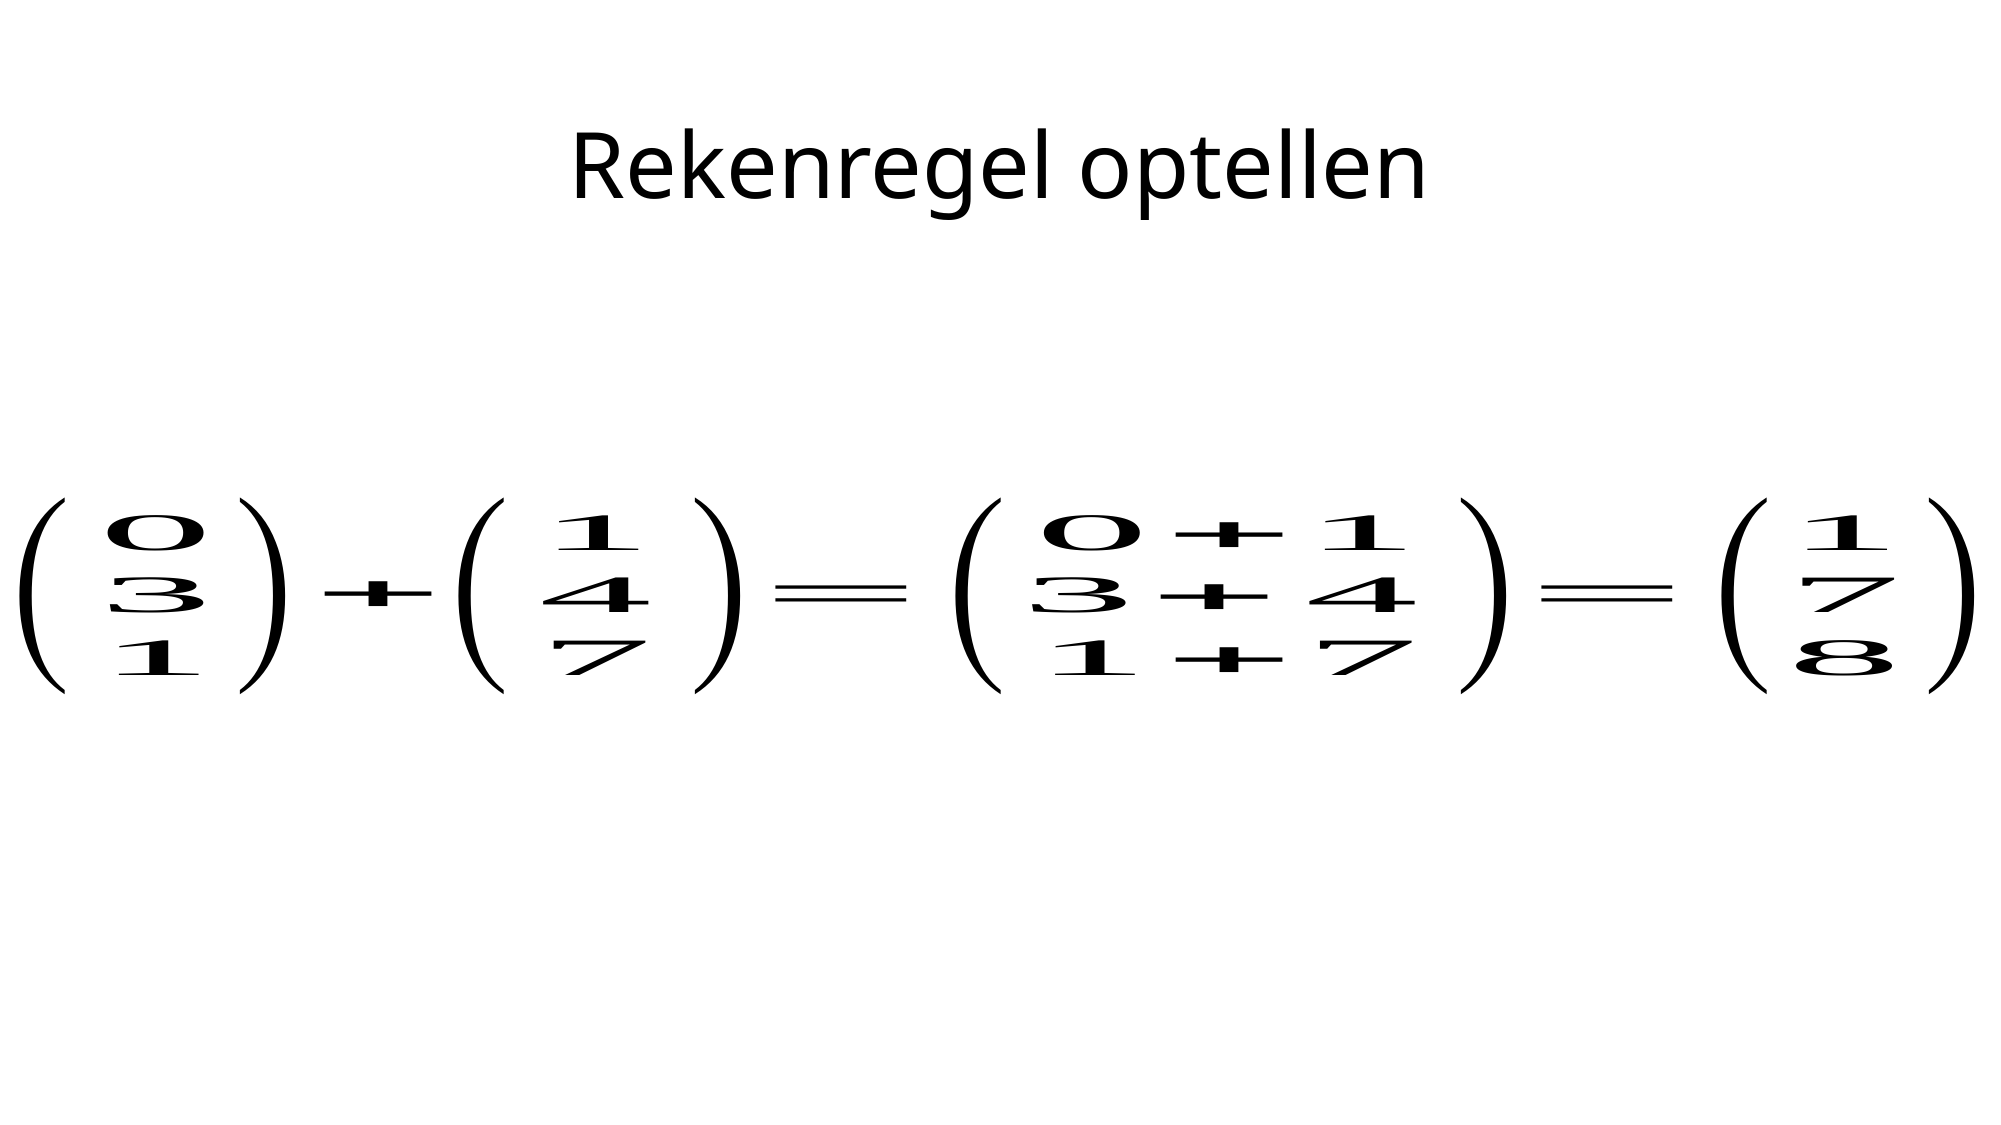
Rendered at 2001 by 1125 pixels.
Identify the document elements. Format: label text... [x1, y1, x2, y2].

title Rekenregel optellen [137, 59, 1863, 278]
text_box [249, 366, 1750, 759]
